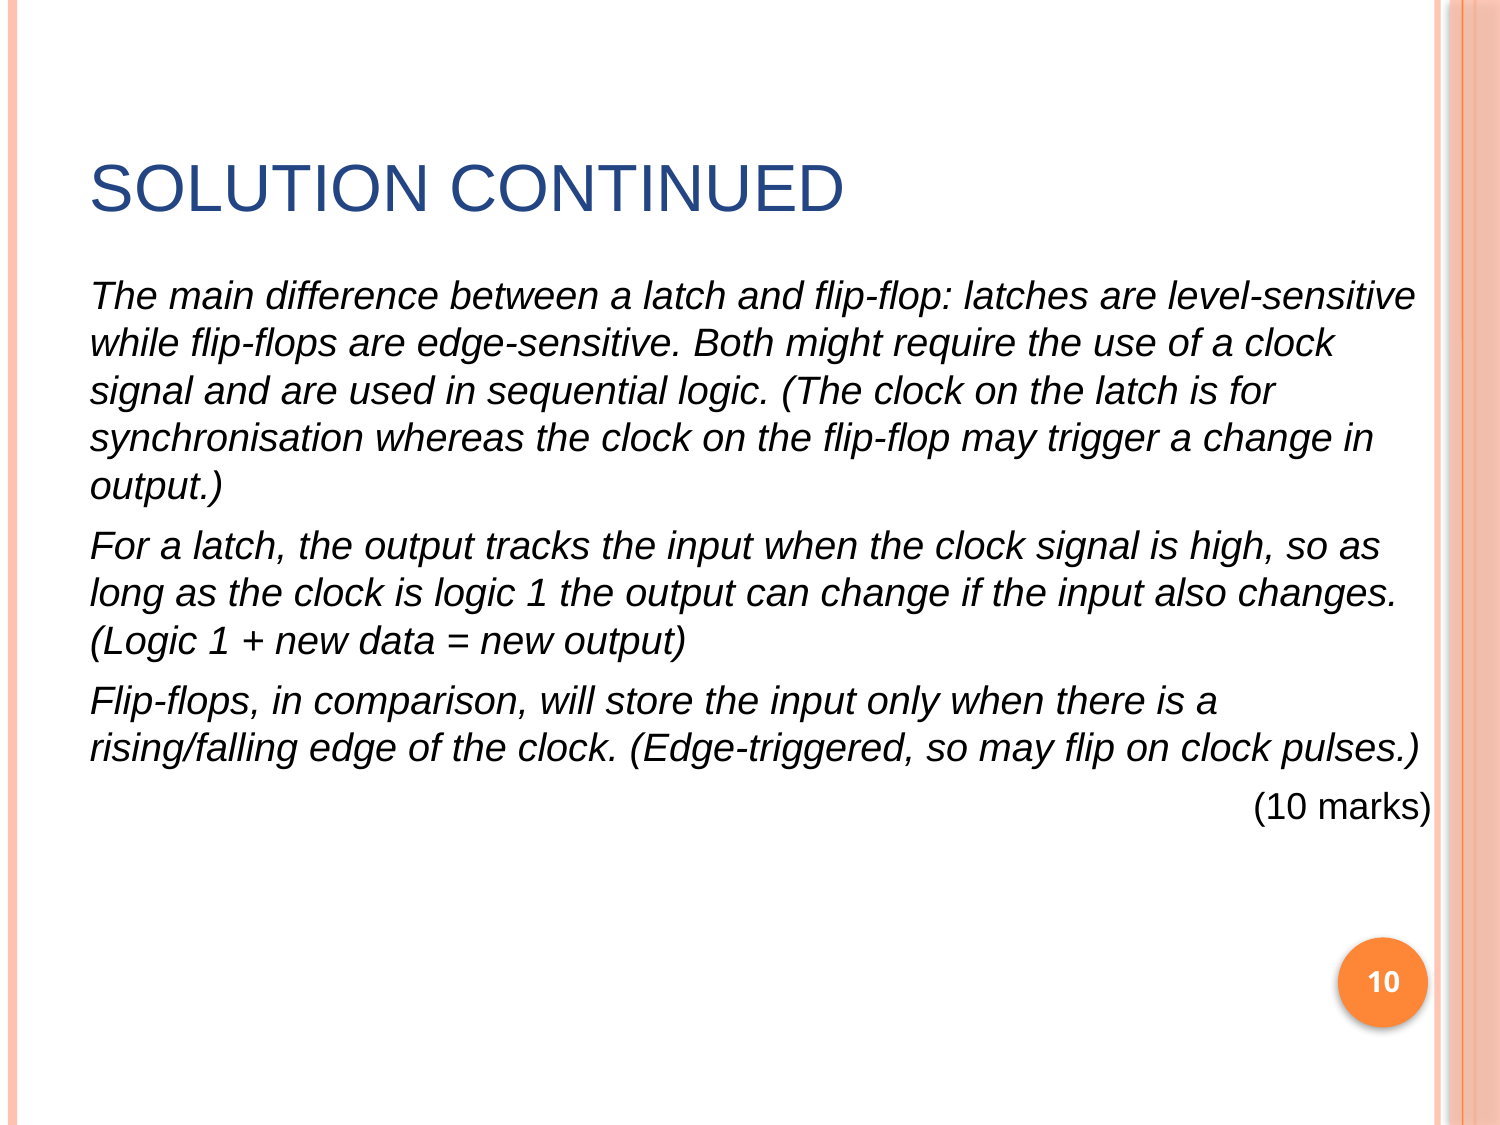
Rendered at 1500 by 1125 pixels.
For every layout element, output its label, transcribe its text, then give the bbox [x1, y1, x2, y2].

list The main difference between a latch and flip-flop: latches are level-sensitive while flip-flops are edge-sensitive. Both might require the use of a clock signal and are used in sequential logic. (The clock on the latch is for synchronisation whereas the clock on the flip-flop may trigger a change in output.) For a latch, the output tracks the input when the clock signal is high, so as long as the clock is logic 1 the output can change if the input also changes. (Logic 1 + new data = new output) Flip-flops, in comparison, will store the input only when there is a rising/falling edge of the clock. (Edge-triggered, so may flip on clock pulses.) (10 marks) [75, 262, 1447, 906]
title Solution continued [75, 45, 1300, 233]
slide_number 10 [1333, 940, 1434, 1027]
